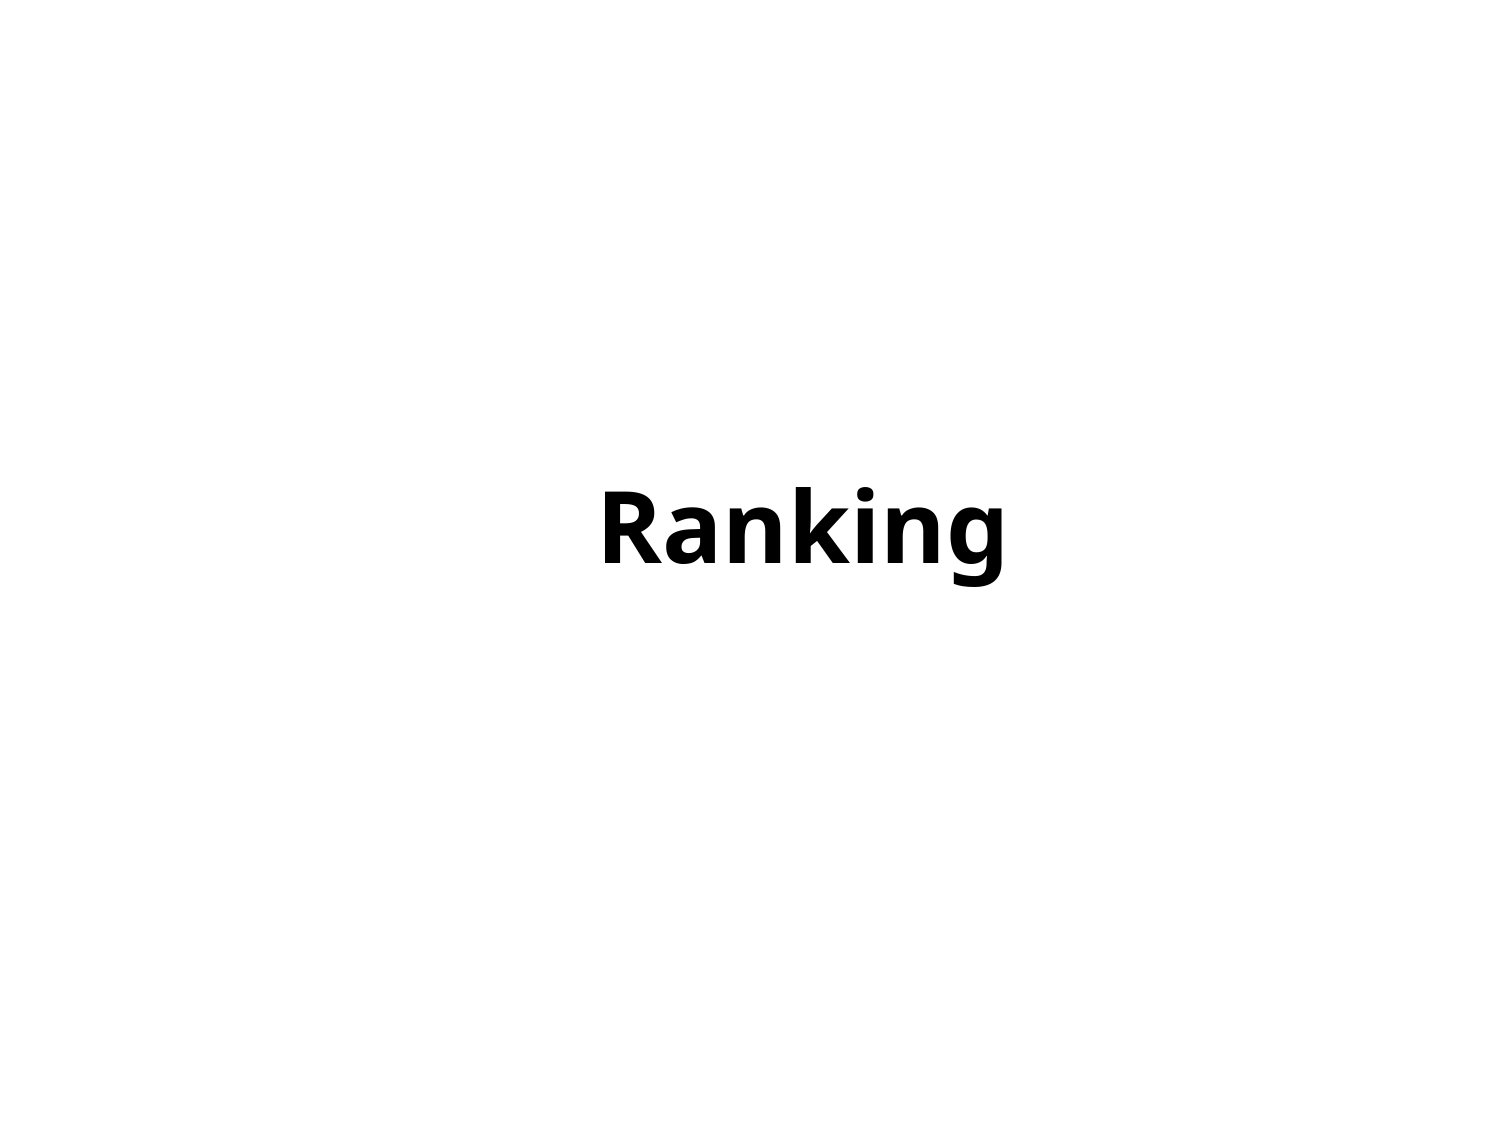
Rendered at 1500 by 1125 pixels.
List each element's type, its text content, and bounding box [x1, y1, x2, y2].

title Ranking [87, 437, 1438, 625]
